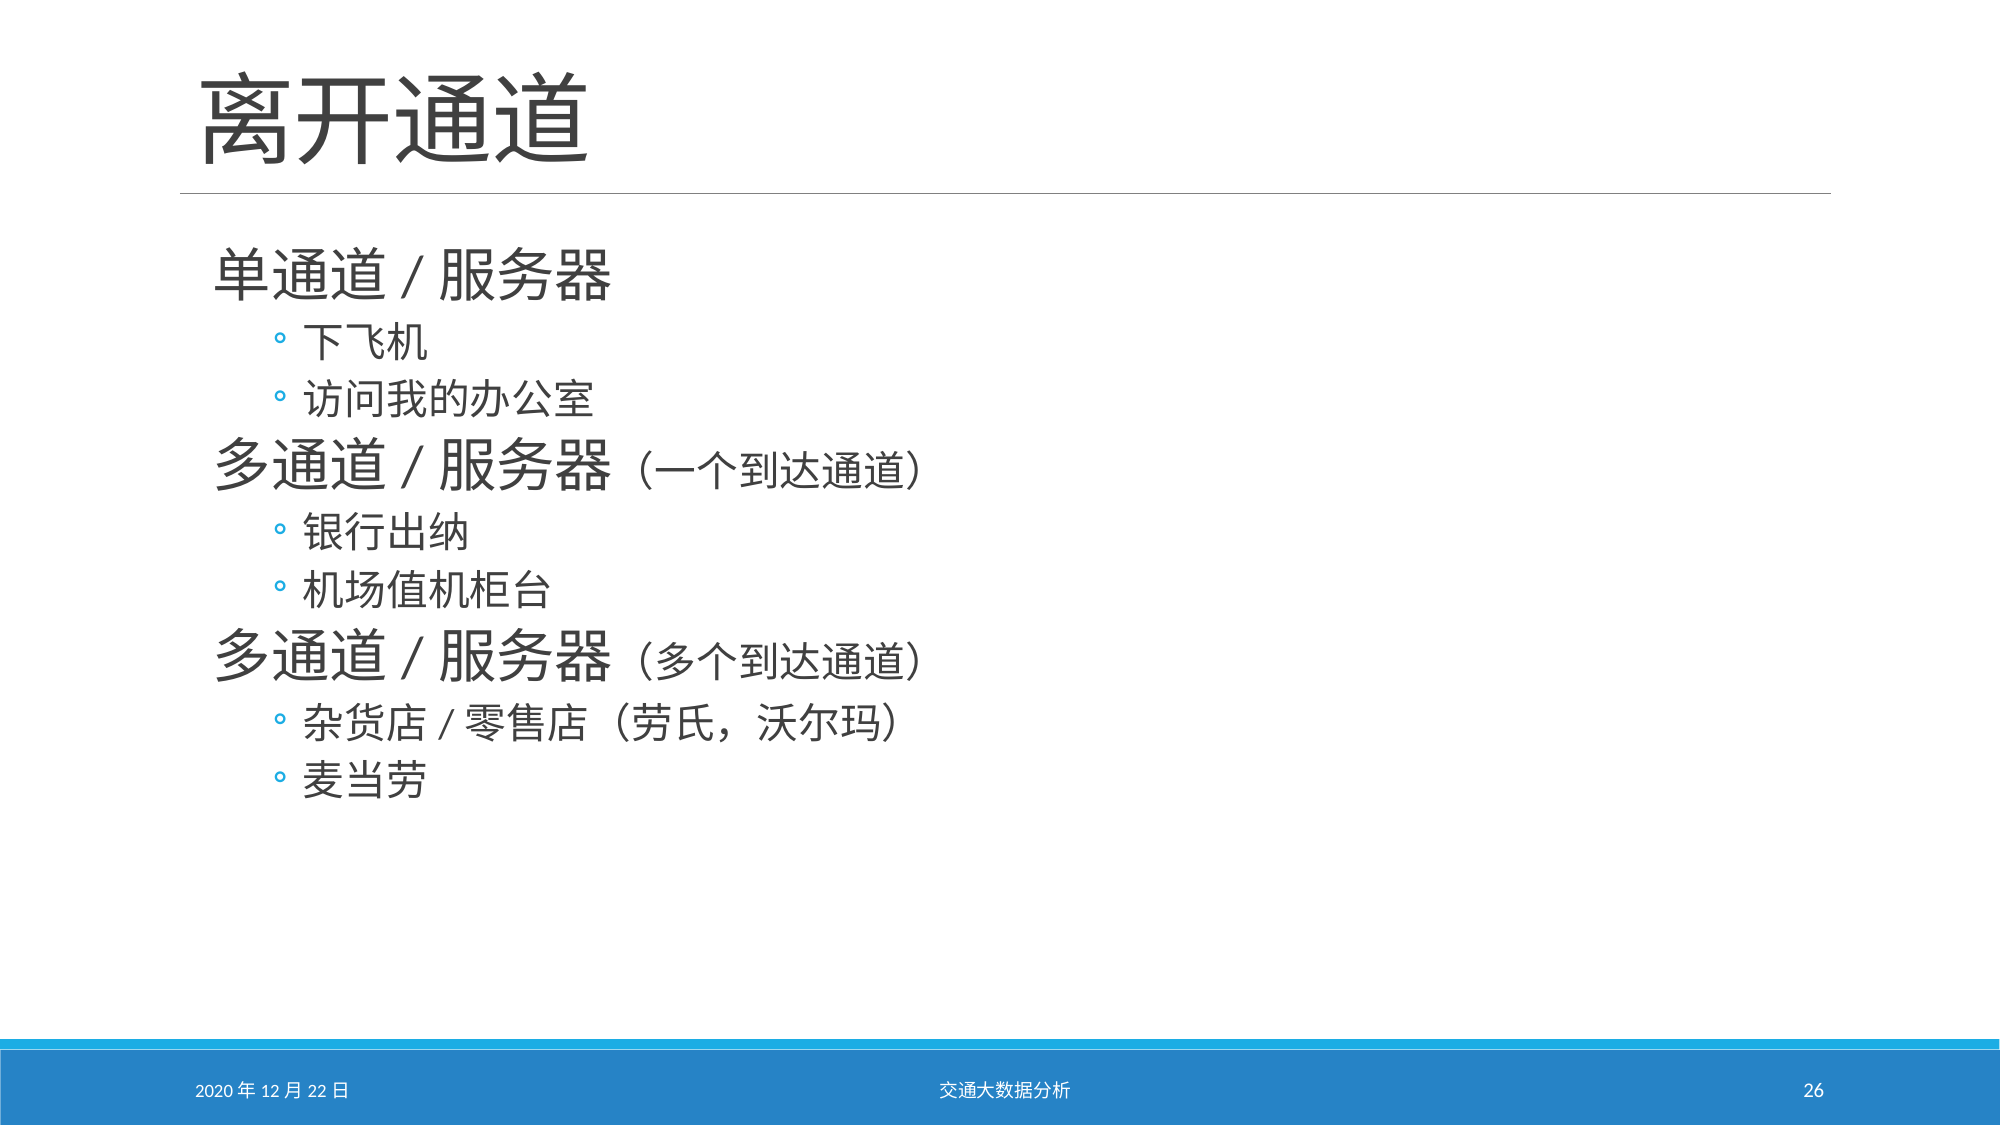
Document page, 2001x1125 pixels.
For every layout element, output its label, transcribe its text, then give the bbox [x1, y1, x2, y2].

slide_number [179, 1059, 586, 1120]
title 离开通道 [179, 20, 1830, 185]
slide_number 26 [1624, 1059, 1840, 1120]
text_box 单通道/服务器 下飞机 访问我的办公室 多通道/服务器（一个到达通道） 银行出纳 机场值机柜台 多通道/服务器（多个到达通道） 杂货店/零售店（劳氏，沃尔玛） 麦当劳 [179, 238, 1455, 964]
footer 交通大数据分析 [609, 1059, 1401, 1120]
